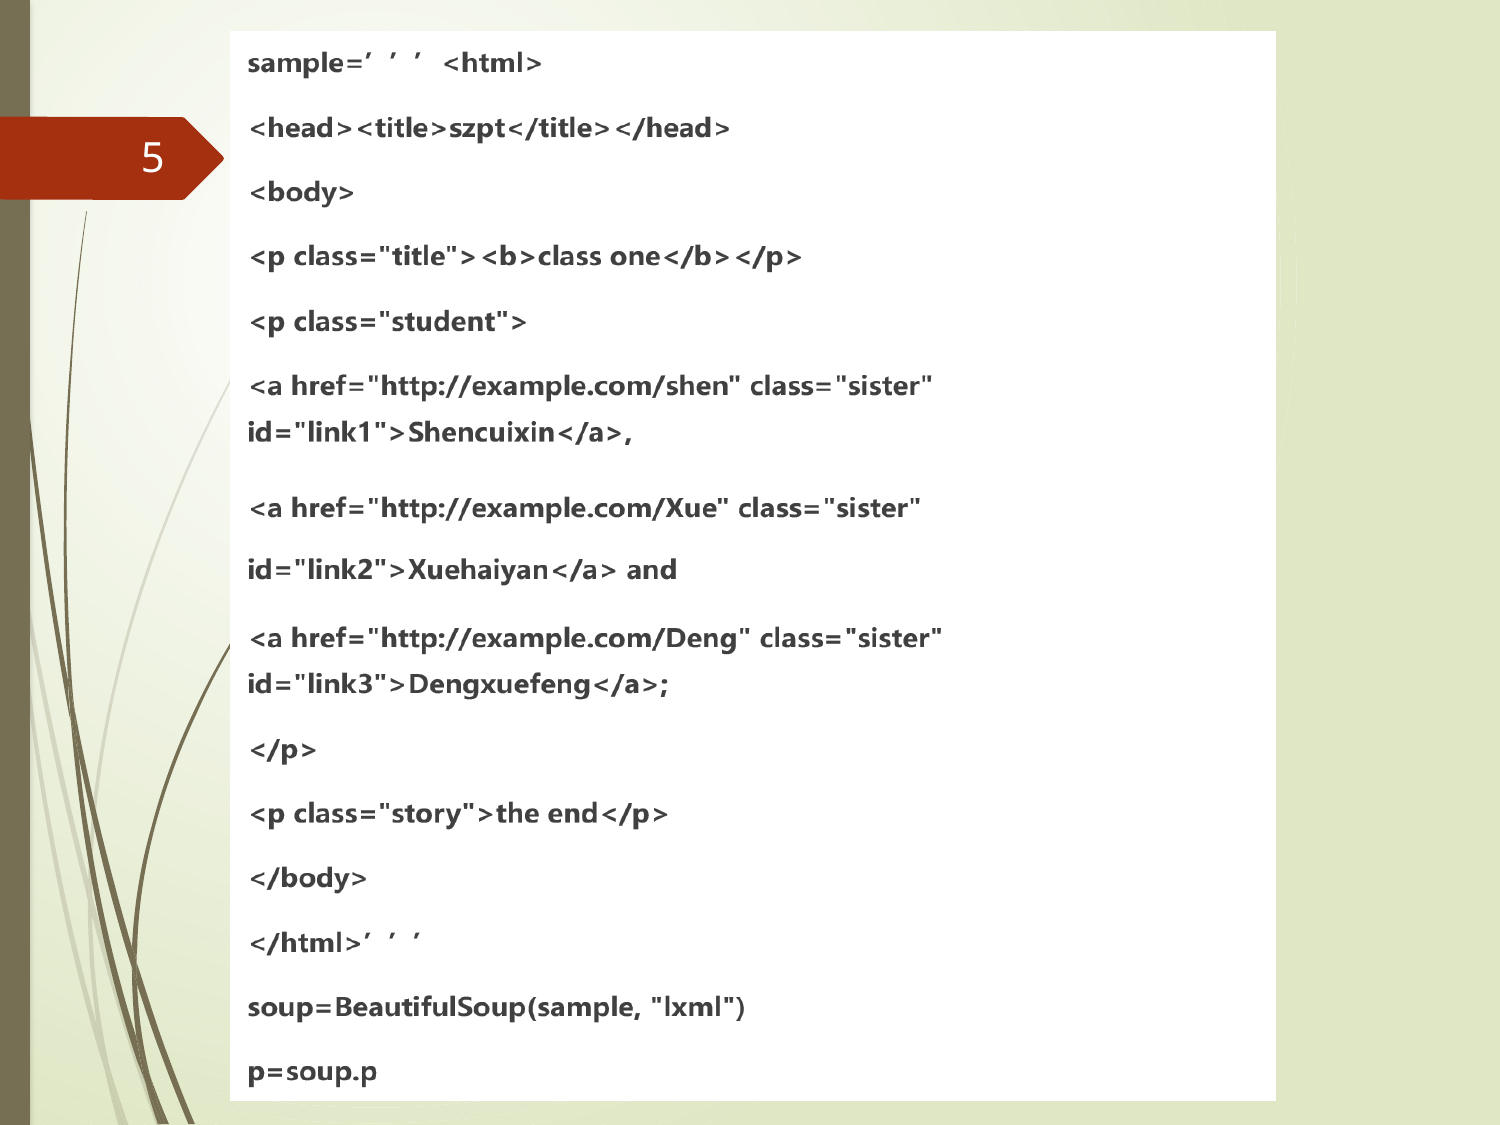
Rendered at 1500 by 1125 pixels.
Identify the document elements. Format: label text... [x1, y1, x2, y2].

slide_number 5 [83, 129, 180, 190]
picture [229, 30, 1277, 1102]
